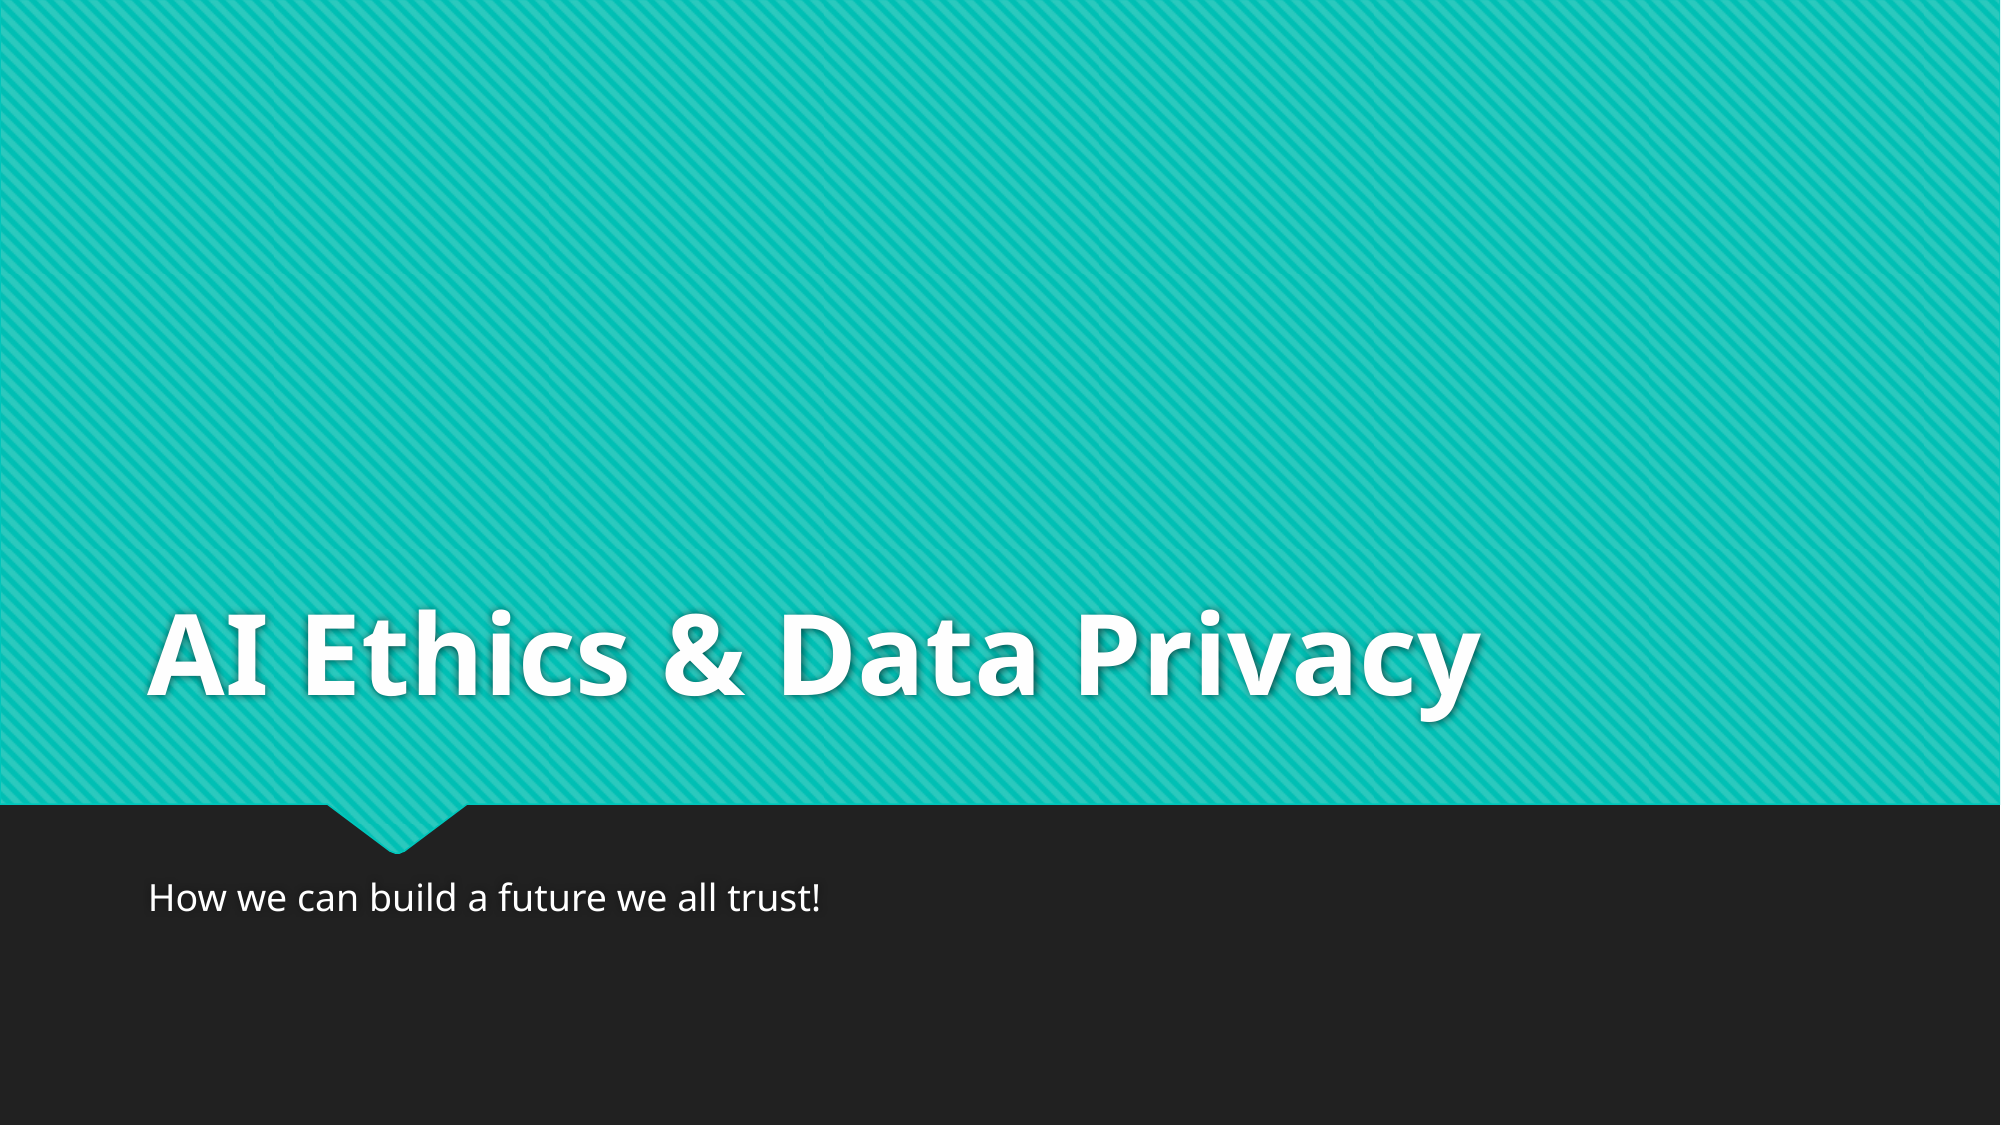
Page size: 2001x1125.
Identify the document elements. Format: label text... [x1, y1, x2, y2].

title AI Ethics & Data Privacy [132, 237, 1868, 726]
subtitle How we can build a future we all trust! [132, 866, 1868, 938]
